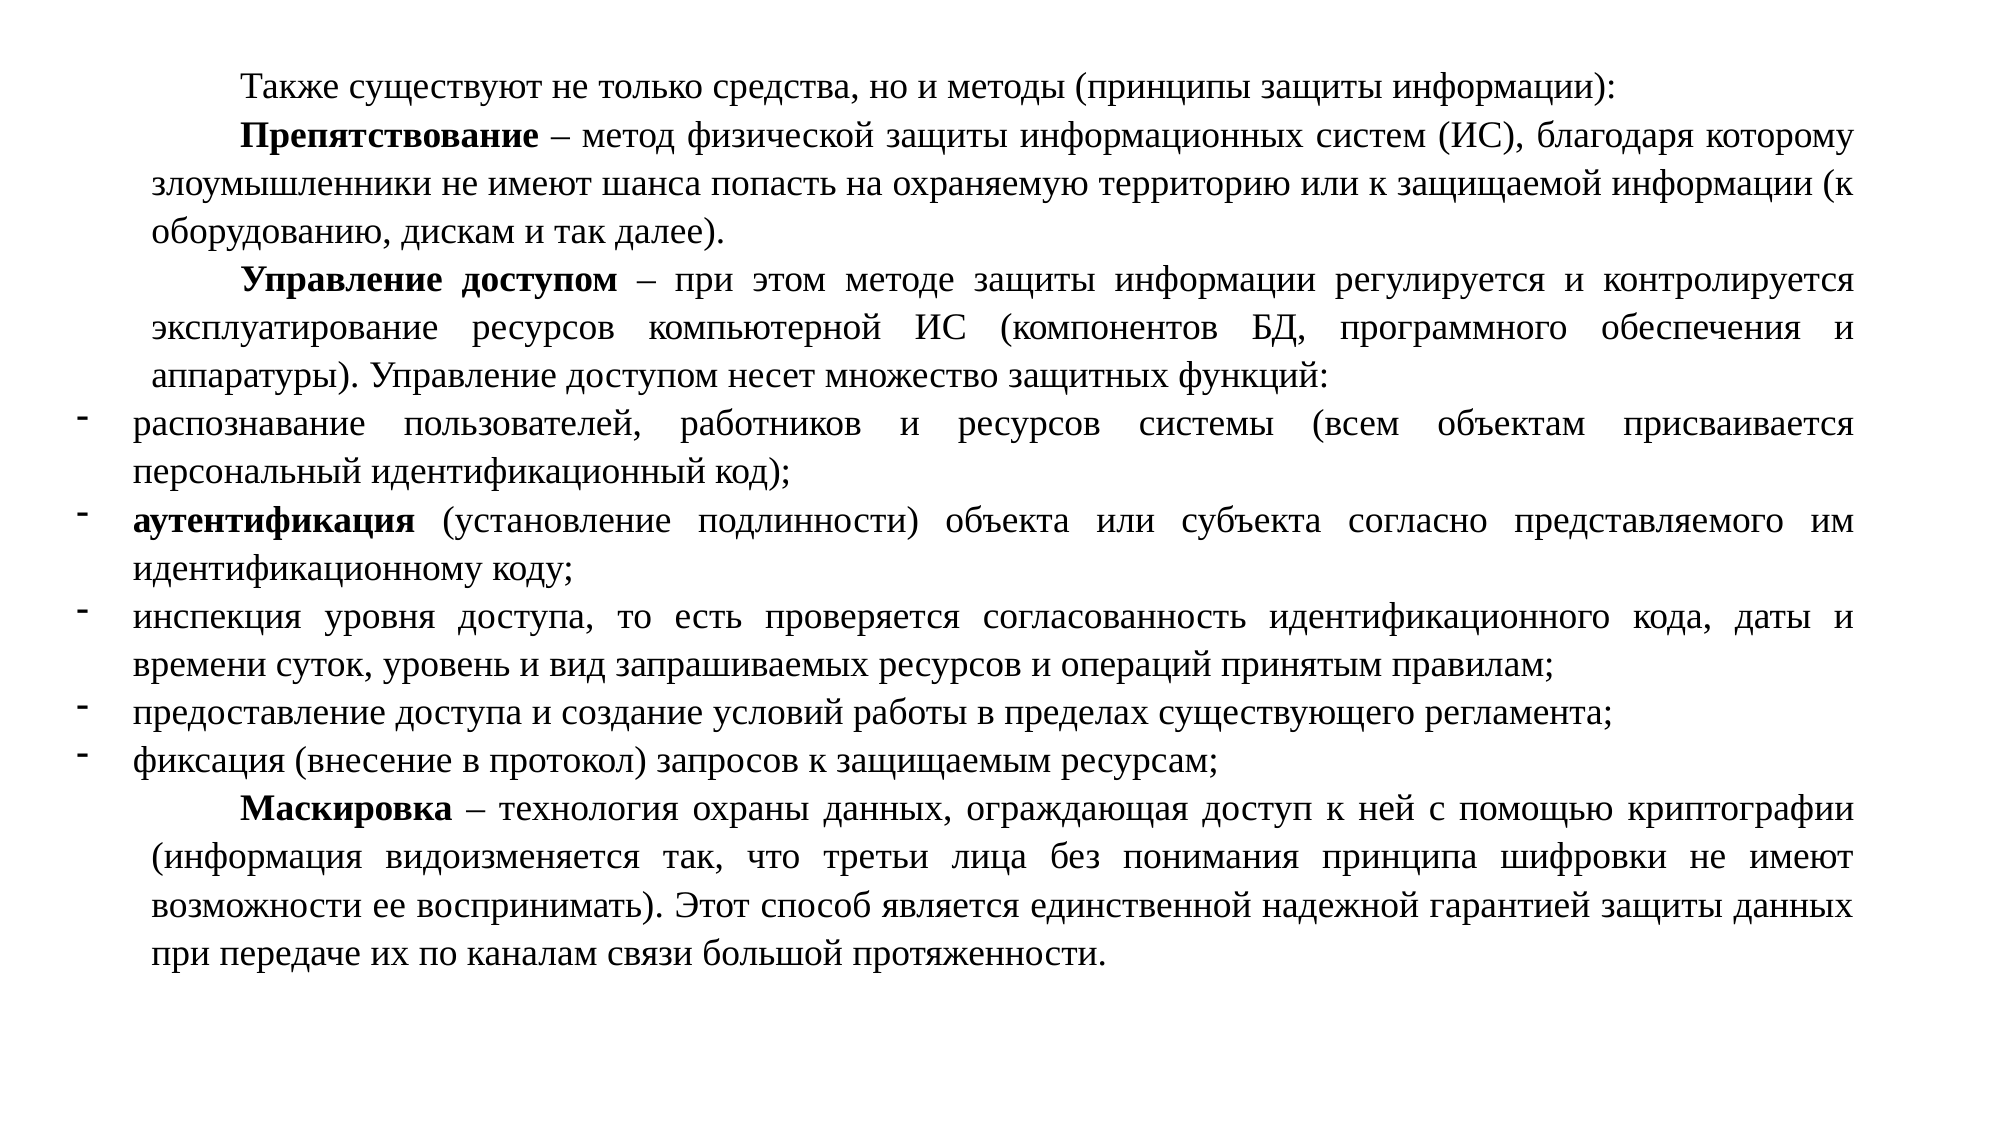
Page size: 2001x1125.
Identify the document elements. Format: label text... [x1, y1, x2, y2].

text_box Также существуют не только средства, но и методы (принципы защиты информации): Препятствование – метод физической защиты информационных систем (ИС), благодаря которому злоумышленники не имеют шанса попасть на охраняемую территорию или к защищаемой информации (к оборудованию, дискам и так далее). Управление доступом – при этом методе защиты информации регулируется и контролируется эксплуатирование ресурсов компьютерной ИС (компонентов БД, программного обеспечения и аппаратуры). Управление доступом несет множество защитных функций: распознавание пользователей, работников и ресурсов системы (всем объектам присваивается персональный идентификационный код); аутентификация (установление подлинности) объекта или субъекта согласно представляемого им идентификационному коду; инспекция уровня доступа, то есть проверяется согласованность идентификационного кода, даты и времени суток, уровень и вид запрашиваемых ресурсов и операций принятым правилам; предоставление доступа и создание условий работы в пределах существующего регламента; фиксация (внесение в протокол) запросов к защищаемым ресурсам; Маскировка – технология охраны данных, ограждающая доступ к ней c помощью криптографии (информация видоизменяется так, что третьи лица без понимания принципа шифровки не имеют возможности ее воспринимать). Этот способ является единственной надежной гарантией защиты данных при передаче их по каналам связи большой протяженности. [61, 50, 1871, 1093]
